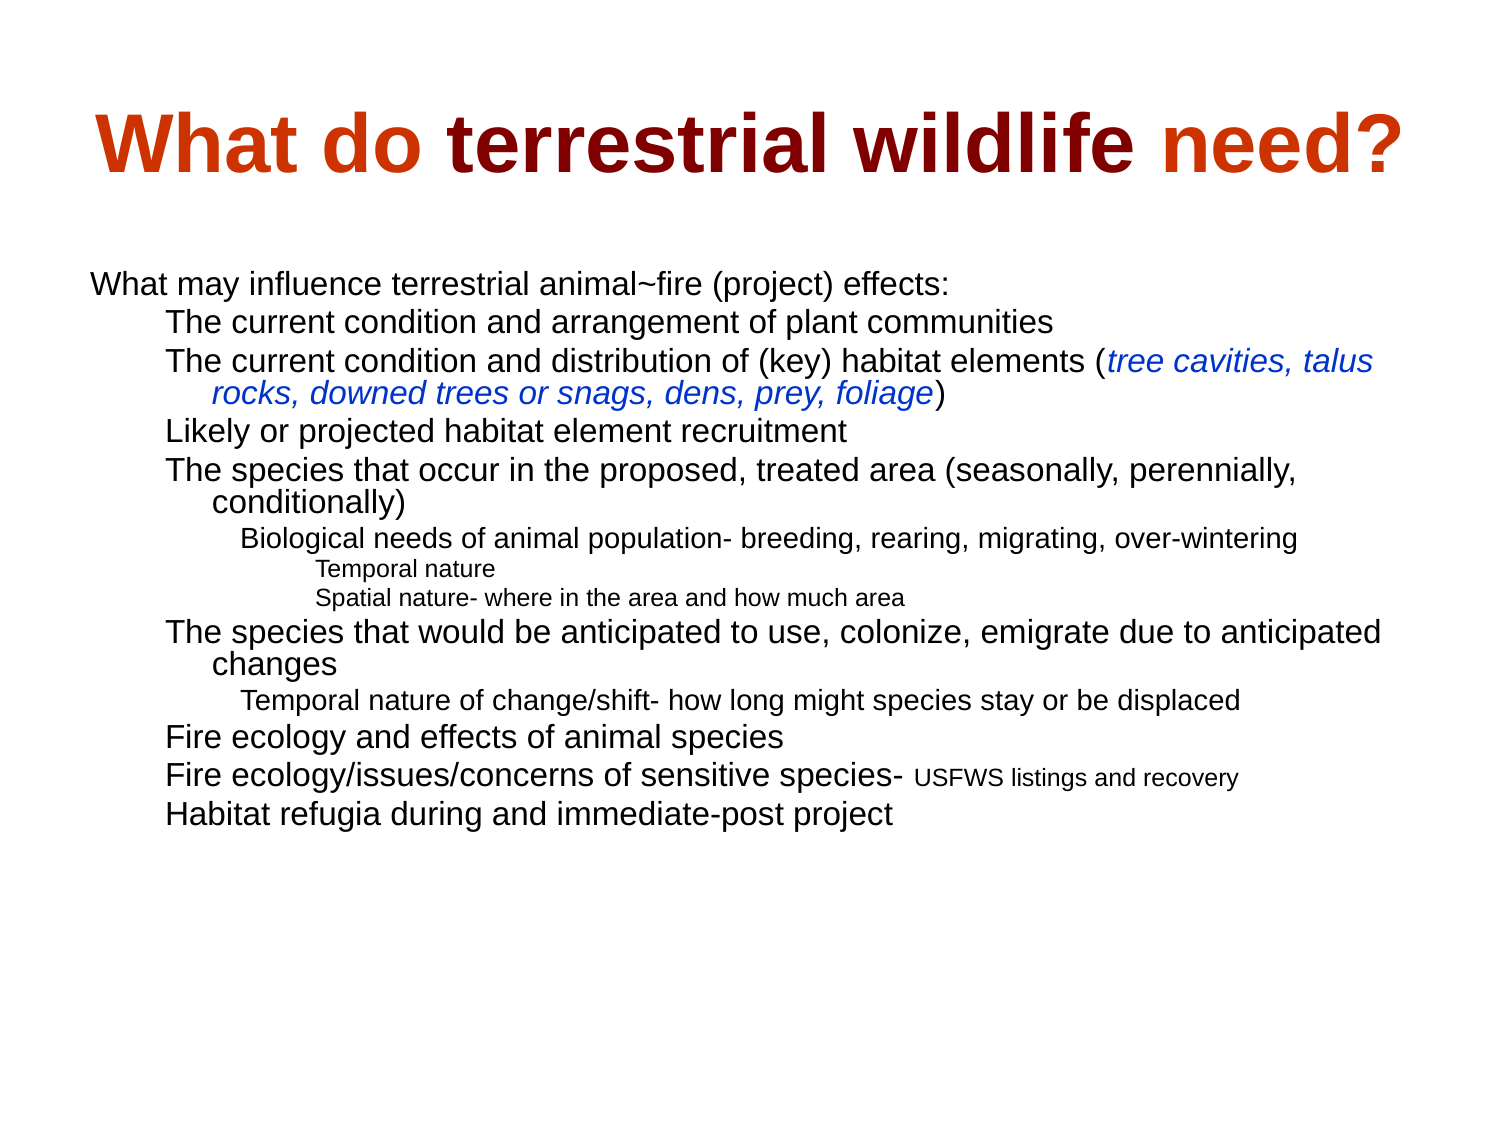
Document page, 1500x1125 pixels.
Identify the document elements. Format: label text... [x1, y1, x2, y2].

text_box What do terrestrial wildlife need? [74, 45, 1425, 233]
text_box What may influence terrestrial animal~fire (project) effects: The current condition and arrangement of plant communities The current condition and distribution of (key) habitat elements (tree cavities, talus rocks, downed trees or snags, dens, prey, foliage) Likely or projected habitat element recruitment The species that occur in the proposed, treated area (seasonally, perennially, conditionally) Biological needs of animal population- breeding, rearing, migrating, over-wintering Temporal nature Spatial nature- where in the area and how much area The species that would be anticipated to use, colonize, emigrate due to anticipated changes Temporal nature of change/shift- how long might species stay or be displaced Fire ecology and effects of animal species Fire ecology/issues/concerns of sensitive species- USFWS listings and recovery Habitat refugia during and immediate-post project [74, 262, 1425, 1005]
